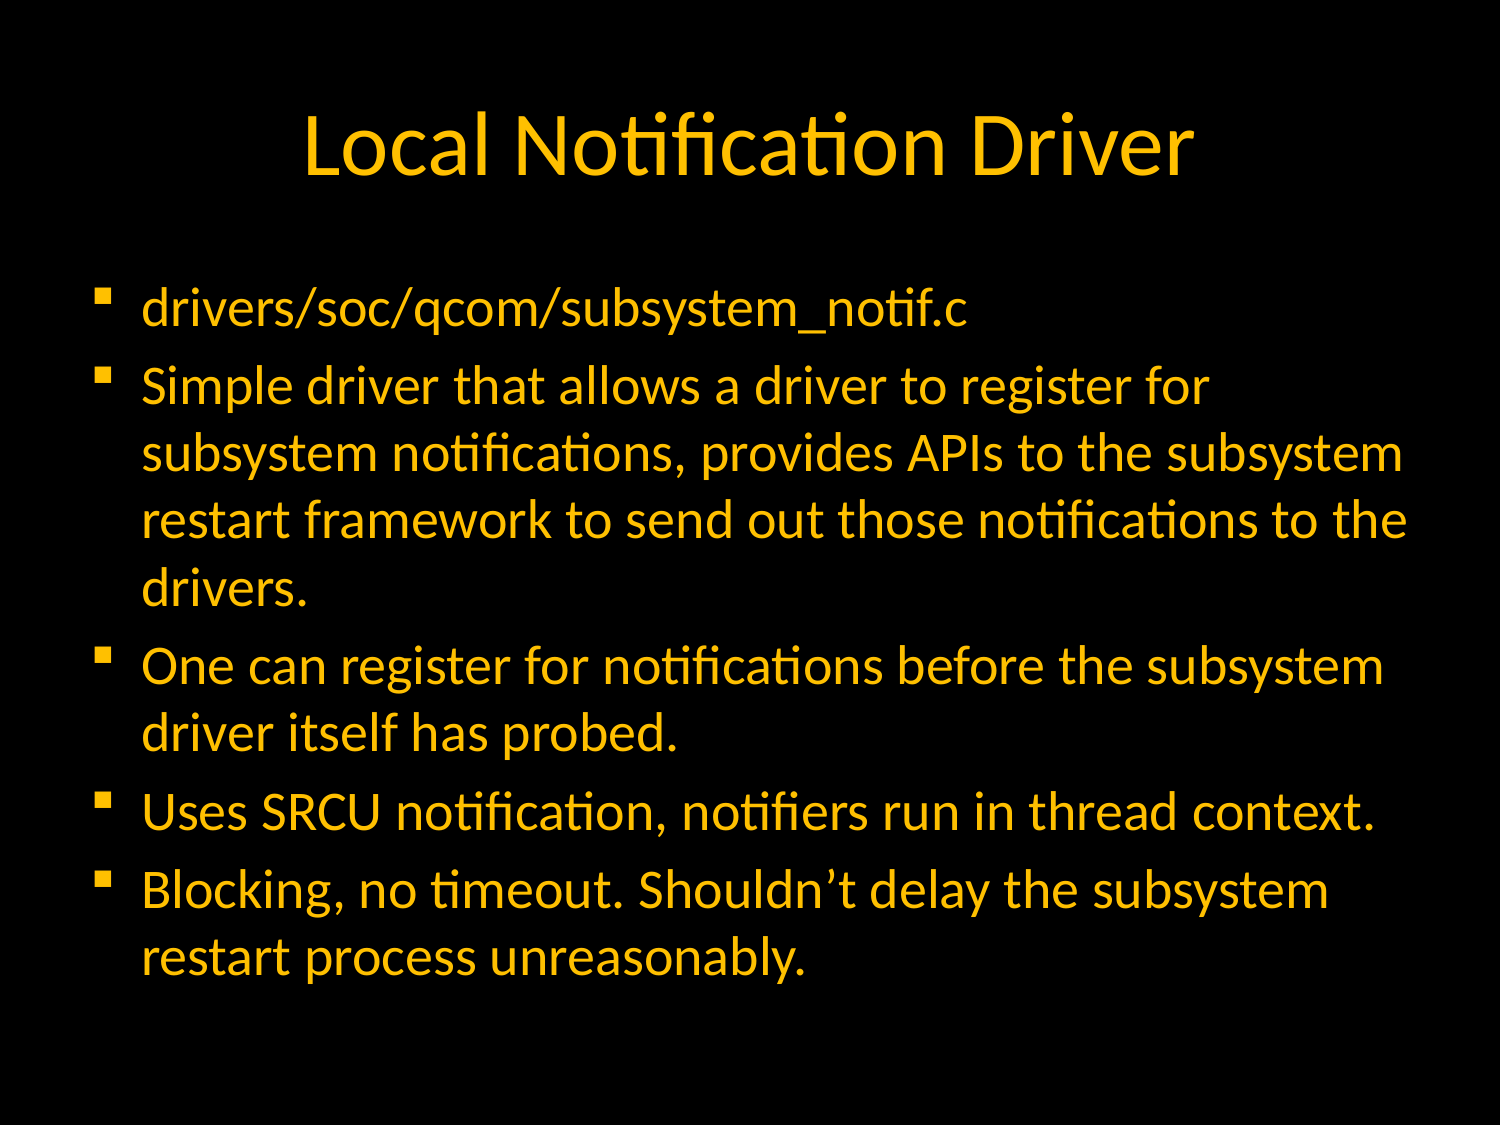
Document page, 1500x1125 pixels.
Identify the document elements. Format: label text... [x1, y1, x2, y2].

list drivers/soc/qcom/subsystem_notif.c Simple driver that allows a driver to register for subsystem notifications, provides APIs to the subsystem restart framework to send out those notifications to the drivers. One can register for notifications before the subsystem driver itself has probed. Uses SRCU notification, notifiers run in thread context. Blocking, no timeout. Shouldn’t delay the subsystem restart process unreasonably. [75, 262, 1425, 1005]
title Local Notification Driver [75, 45, 1425, 233]
